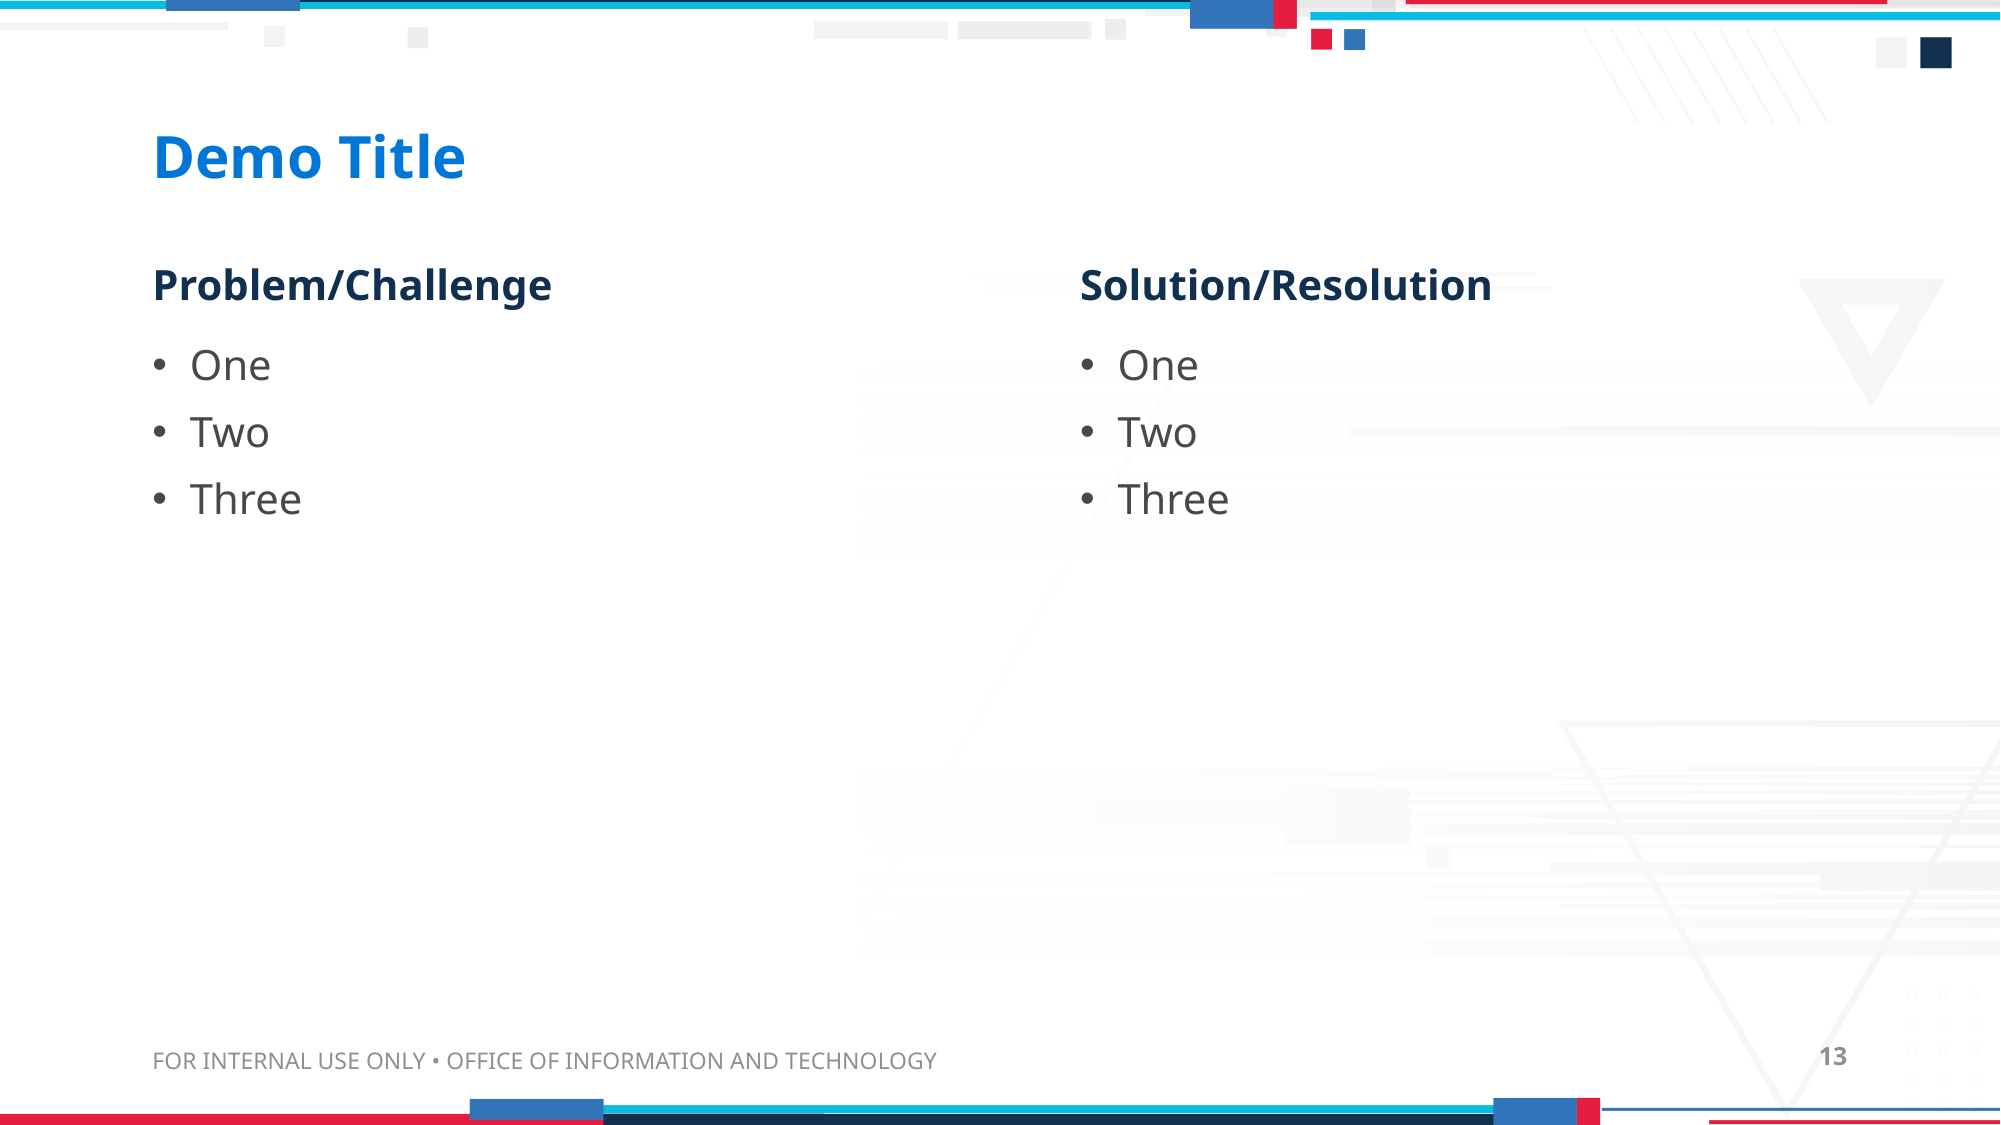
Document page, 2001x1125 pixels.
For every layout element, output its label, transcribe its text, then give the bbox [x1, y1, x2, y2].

list One Two Three [1065, 336, 1863, 967]
title Demo Title [137, 93, 1863, 225]
picture [0, 0, 2000, 1125]
list Solution/Resolution [1065, 256, 1863, 326]
slide_number 13 [1798, 1031, 1863, 1082]
list Problem/Challenge [137, 256, 942, 326]
list One Two Three [137, 336, 942, 967]
footer FOR INTERNAL USE ONLY • OFFICE OF INFORMATION AND TECHNOLOGY [137, 1031, 1294, 1082]
